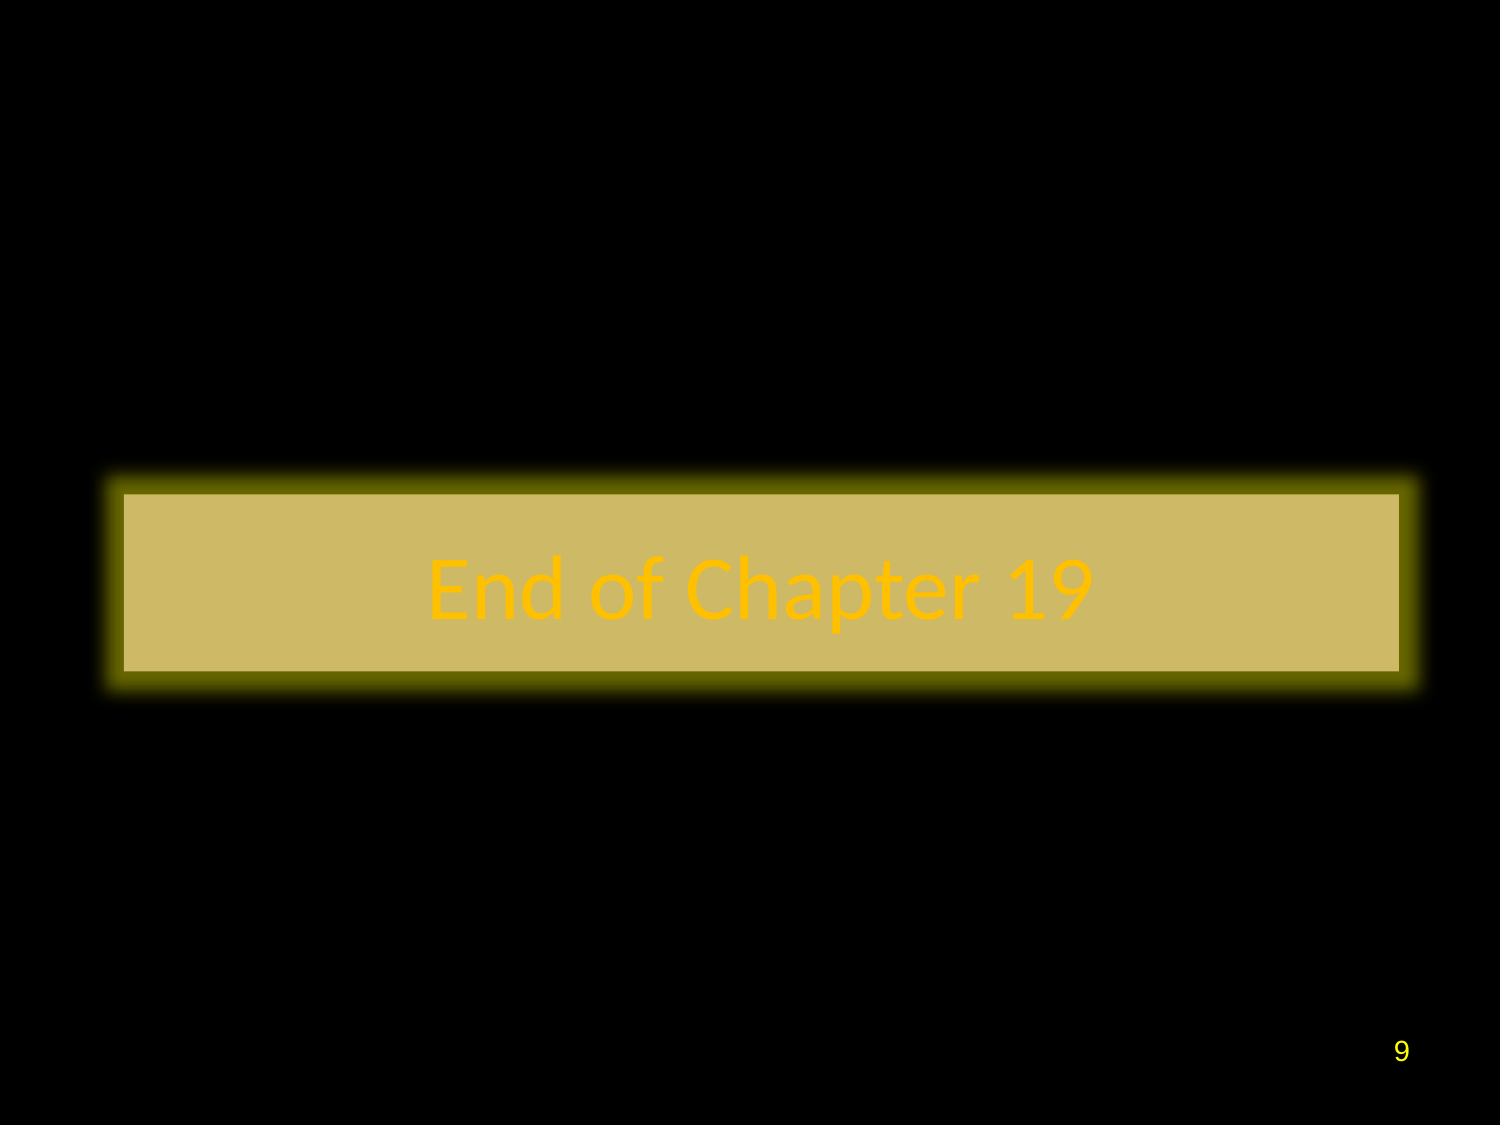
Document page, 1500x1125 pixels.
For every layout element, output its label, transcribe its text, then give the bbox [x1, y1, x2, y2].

slide_number 9 [1074, 1024, 1425, 1103]
text_box End of Chapter 19 [123, 494, 1399, 672]
